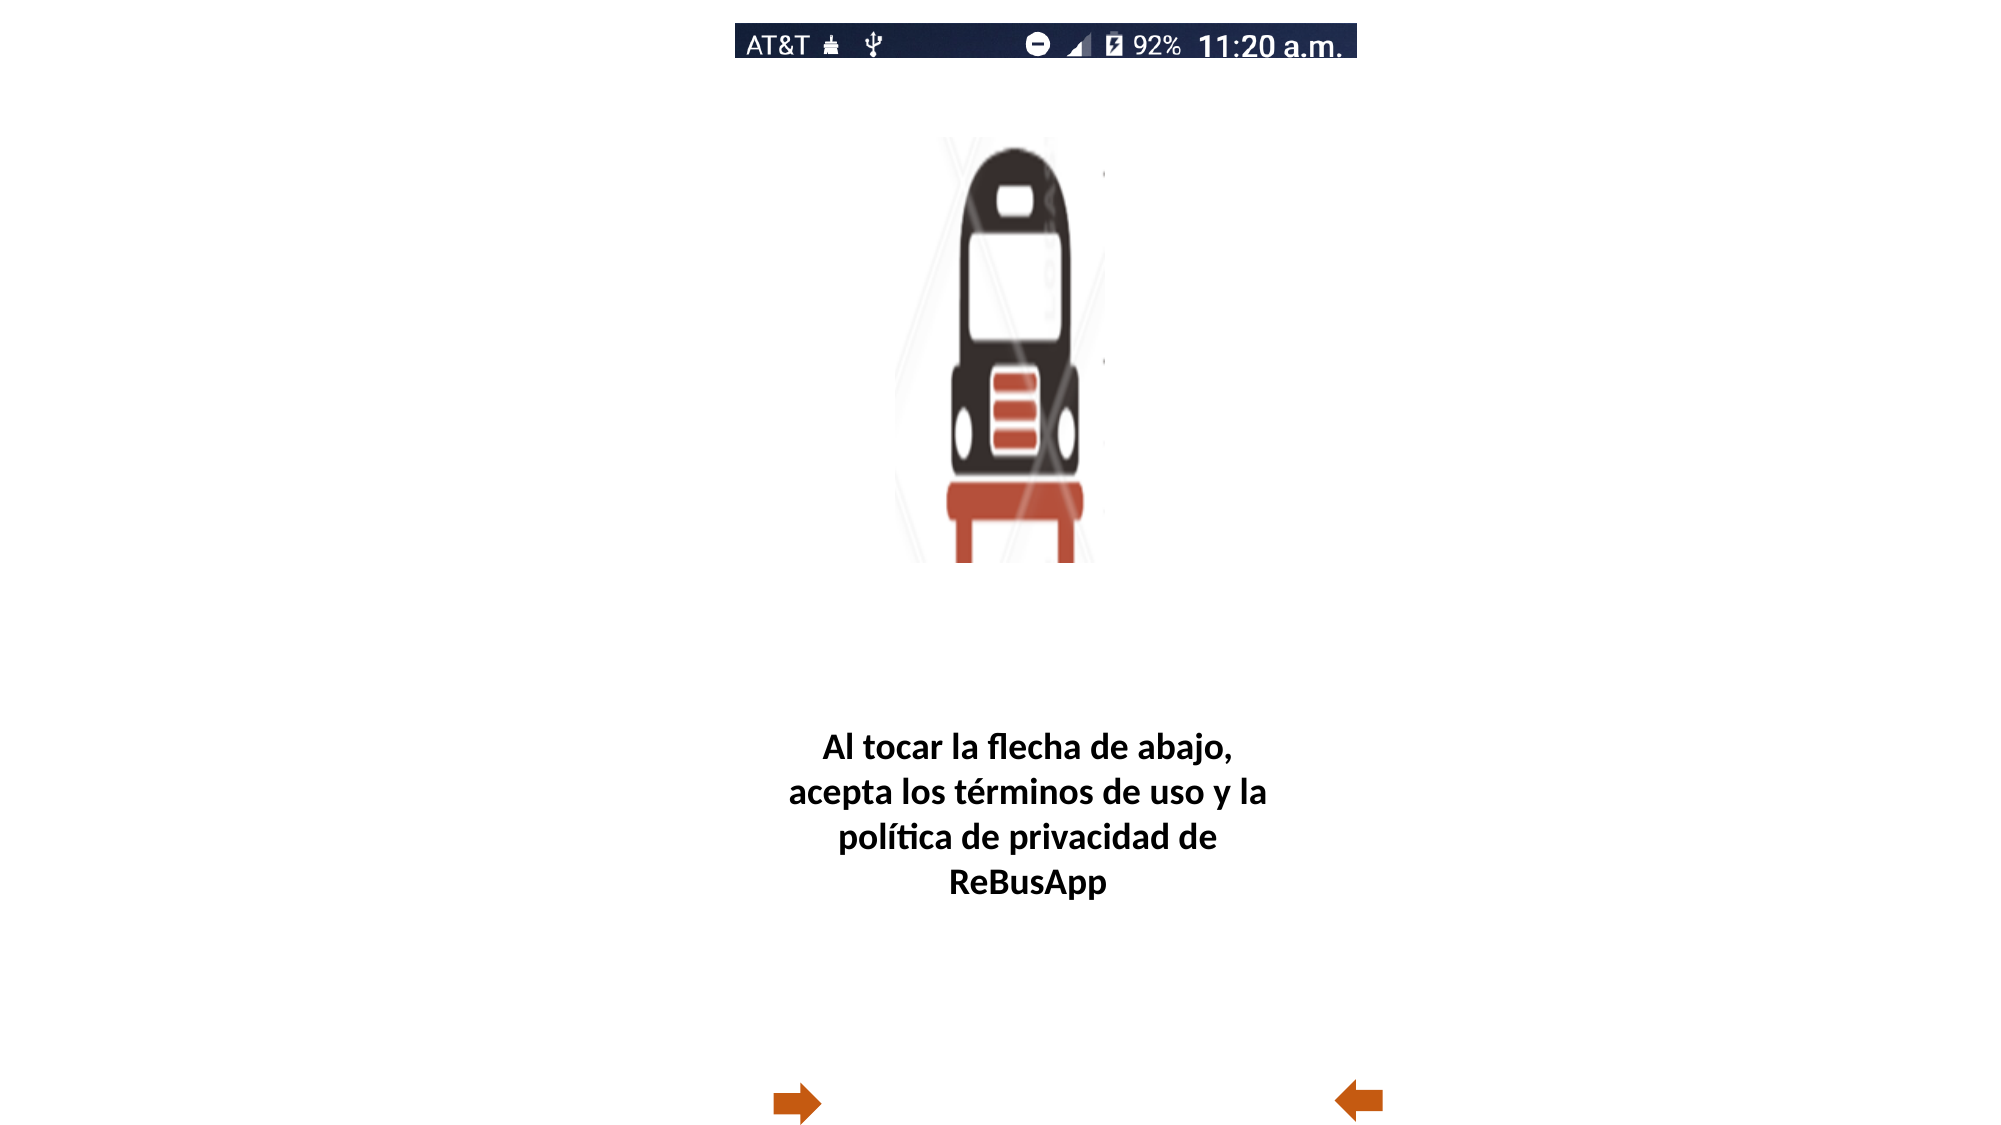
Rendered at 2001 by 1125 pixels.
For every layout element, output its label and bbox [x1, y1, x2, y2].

text_box [1357, 1089, 1383, 1112]
picture [735, 23, 1357, 1125]
